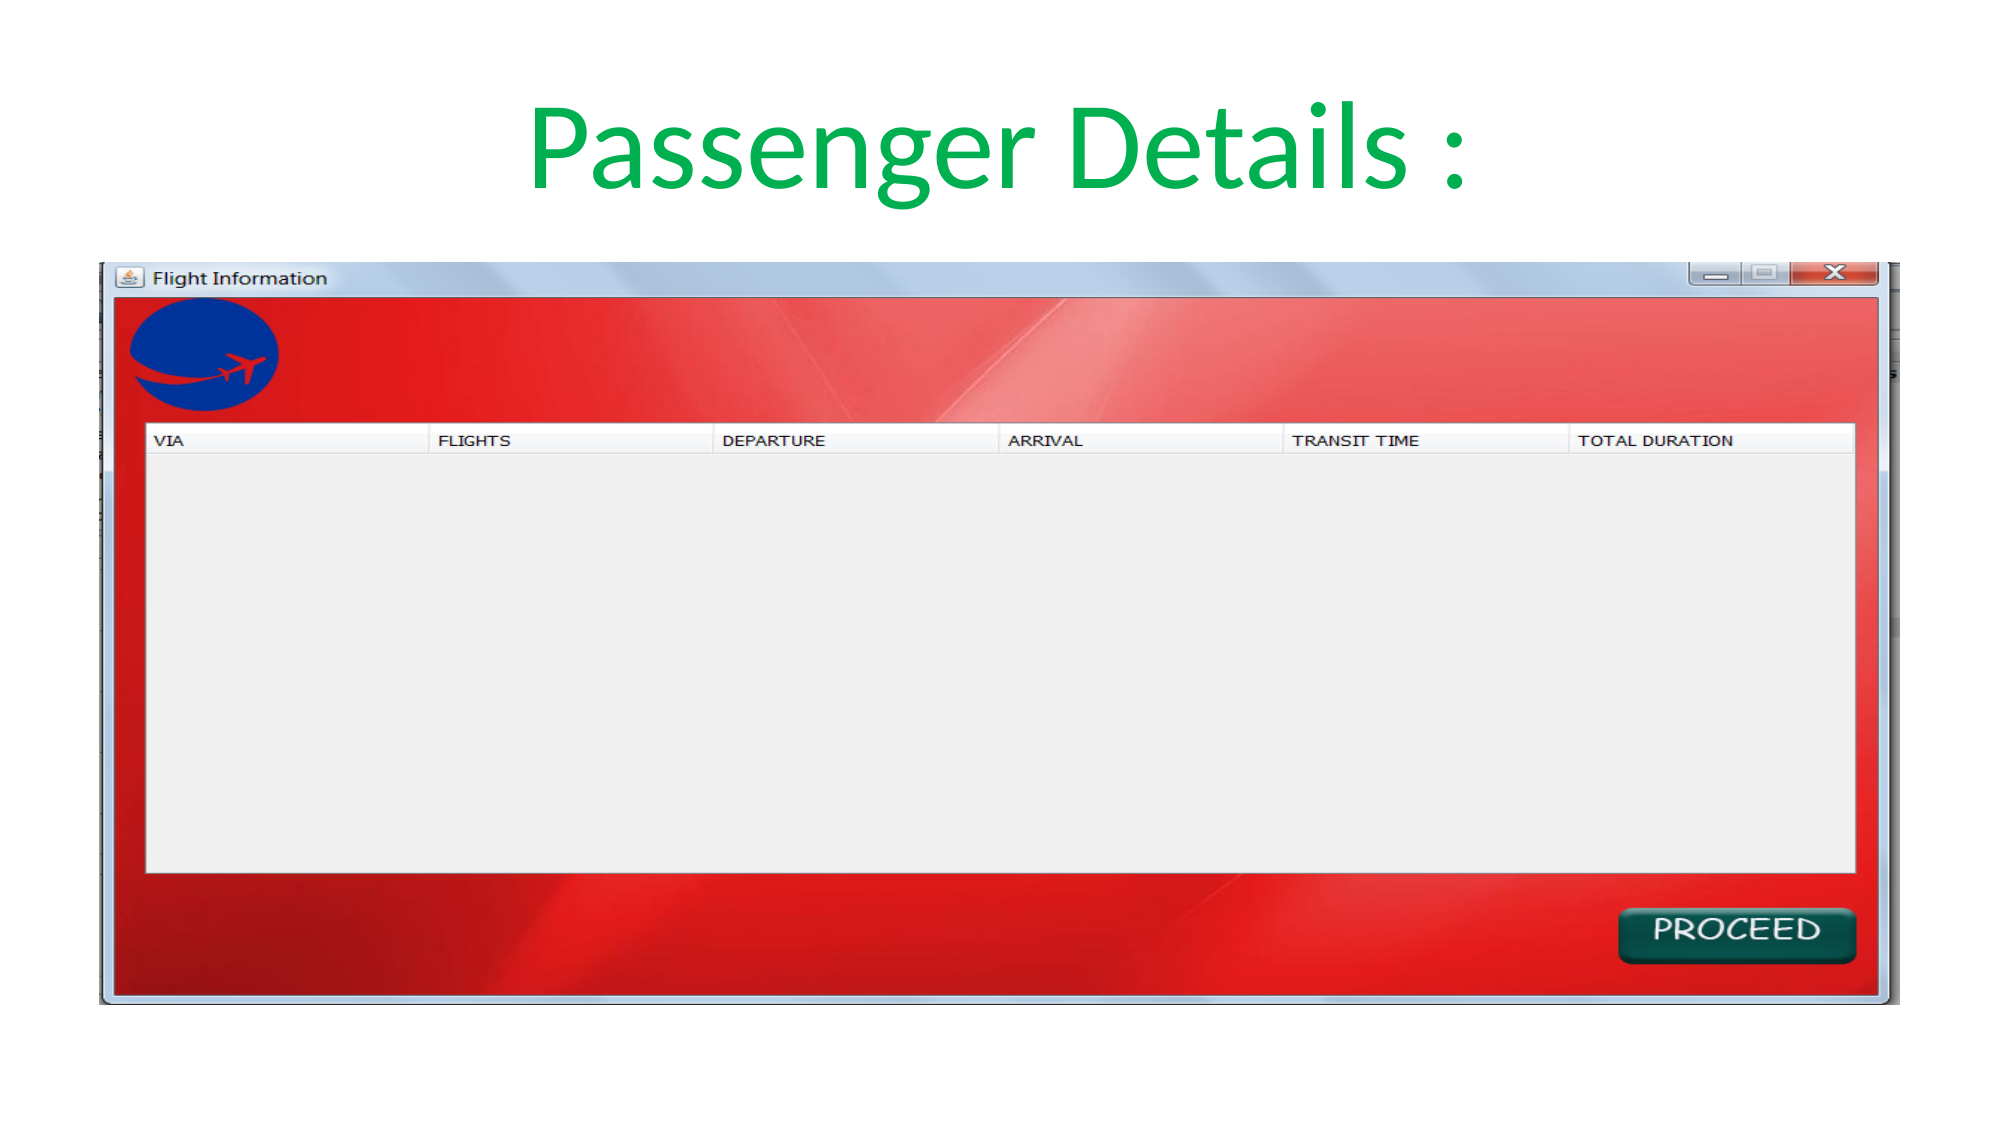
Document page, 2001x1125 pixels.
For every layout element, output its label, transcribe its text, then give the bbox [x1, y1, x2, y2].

title Passenger Details : [99, 45, 1900, 233]
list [99, 262, 1901, 1006]
